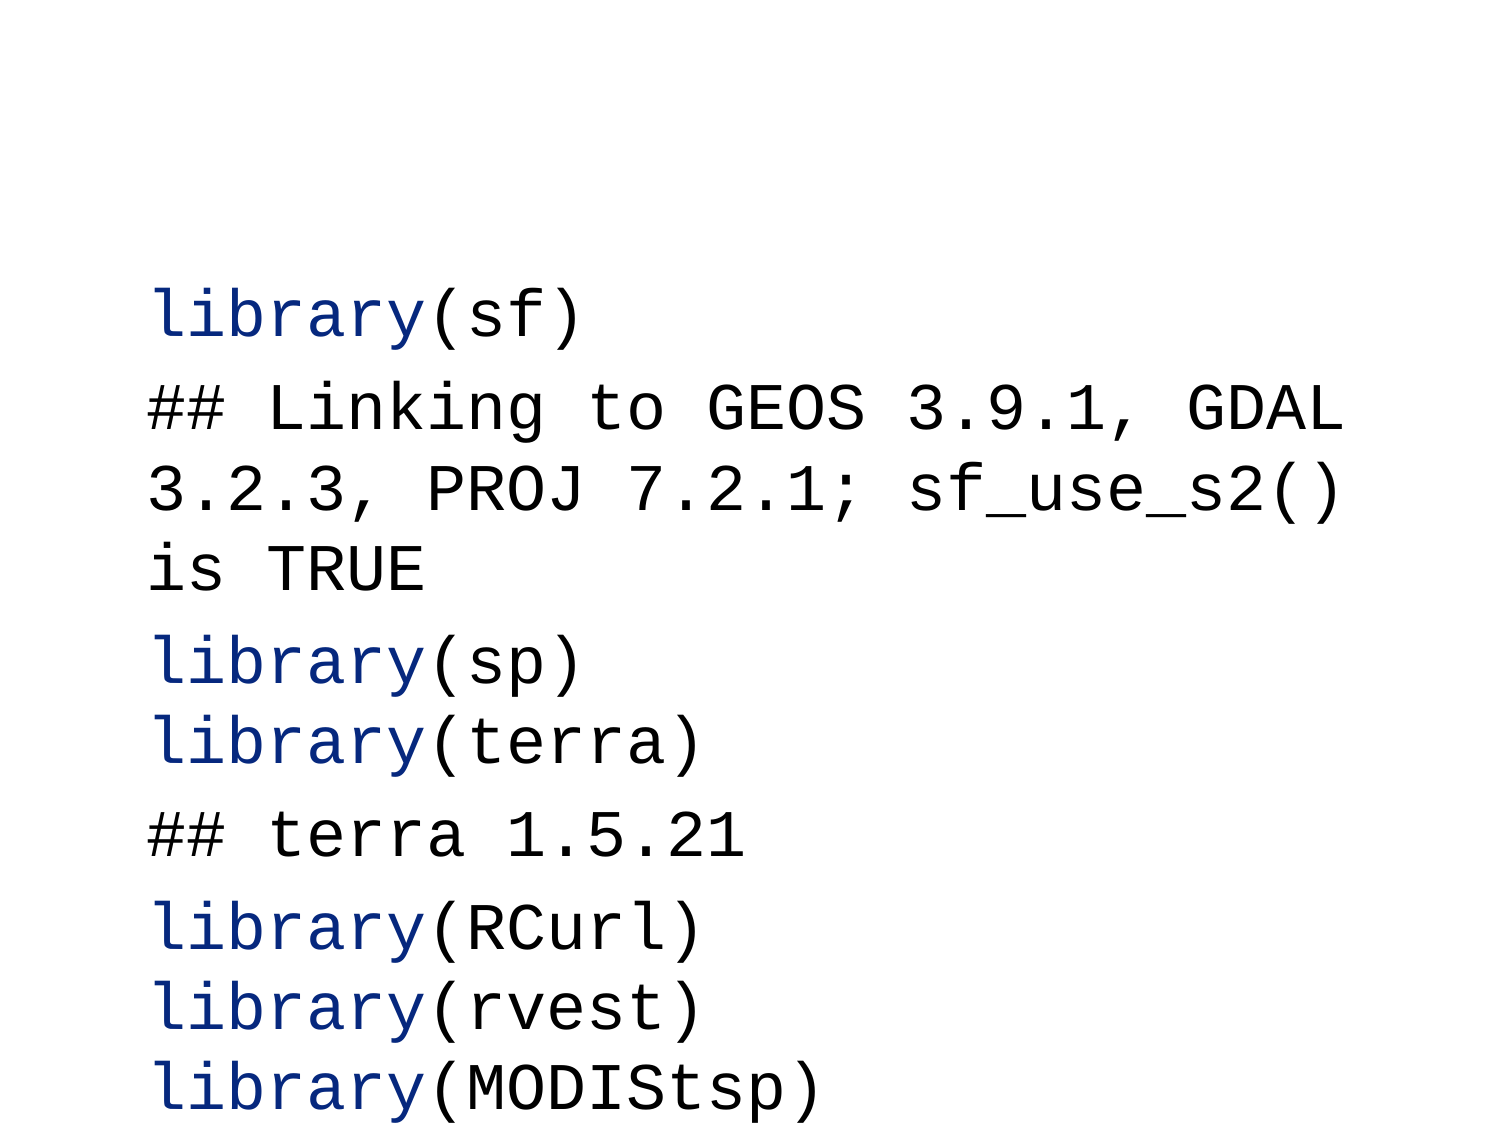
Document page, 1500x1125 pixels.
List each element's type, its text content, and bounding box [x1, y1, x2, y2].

list library(sf) ## Linking to GEOS 3.9.1, GDAL 3.2.3, PROJ 7.2.1; sf_use_s2() is TRUE library(sp) library(terra) ## terra 1.5.21 library(RCurl) library(rvest) library(MODIStsp) library(rts) ## Loading required package: xts ## Loading required package: zoo ## ## Attaching package: 'zoo' ## The following object is masked from 'package:terra': ## ## time<- ## The following objects are masked from 'package:base': ## ## as.Date, as.Date.numeric ## rts 1.1-3 (2021-10-16) library(gdalUtils) ## ## Attaching package: 'gdalUtils' ## The following object is masked from 'package:sf': ## ## gdal_rasterize library(rgdal) ## Please note that rgdal will be retired by the end of 2023, ## plan transition to sf/stars/terra functions using GDAL and PROJ ## at your earliest convenience. ## ## rgdal: version: 1.5-28, (SVN revision 1158) ## Geospatial Data Abstraction Library extensions to R successfully loaded ## Loaded GDAL runtime: GDAL 3.2.3, released 2021/04/27 ## Path to GDAL shared files: /Library/Frameworks/R.framework/Versions/4.1-arm64/Resources/library/rgdal/gdal ## GDAL binary built with GEOS: TRUE ## Loaded PROJ runtime: Rel. 7.2.1, January 1st, 2021, [PJ_VERSION: 721] ## Path to PROJ shared files: /Library/Frameworks/R.framework/Versions/4.1-arm64/Resources/library/rgdal/proj ## PROJ CDN enabled: FALSE ## Linking to sp version:1.4-6 ## To mute warnings of possible GDAL/OSR exportToProj4() degradation, ## use options("rgdal_show_exportToProj4_warnings"="none") before loading sp or rgdal. ## Overwritten PROJ_LIB was /Library/Frameworks/R.framework/Versions/4.1-arm64/Resources/library/rgdal/proj ## ## Attaching package: 'rgdal' ## The following object is masked from 'package:terra': ## ## project library(ggplot2) ## ## Attaching package: 'ggplot2' ## The following object is masked from 'package:terra': ## ## arrow library(raster) library(tiff) library(rgdal) library(dplyr) ## ## Attaching package: 'dplyr' ## The following objects are masked from 'package:raster': ## ## intersect, select, union ## The following objects are masked from 'package:xts': ## ## first, last ## The following objects are masked from 'package:terra': ## ## intersect, src, union ## The following objects are masked from 'package:stats': ## ## filter, lag ## The following objects are masked from 'package:base': ## ## intersect, setdiff, setequal, union library(tidyr) ## ## Attaching package: 'tidyr' ## The following object is masked from 'package:raster': ## ## extract ## The following object is masked from 'package:RCurl': ## ## complete ## The following object is masked from 'package:terra': ## ## extract library(rasterVis) ## Loading required package: lattice library(lattice) library(purrr) library(lubridate) ## ## Attaching package: 'lubridate' ## The following objects are masked from 'package:raster': ## ## intersect, union ## The following objects are masked from 'package:terra': ## ## intersect, union ## The following objects are masked from 'package:base': ## ## date, intersect, setdiff, union setwd(“/Users/savitaupadhyay/Desktop/Stat 510 Project/Data”) [75, 262, 1425, 1005]
